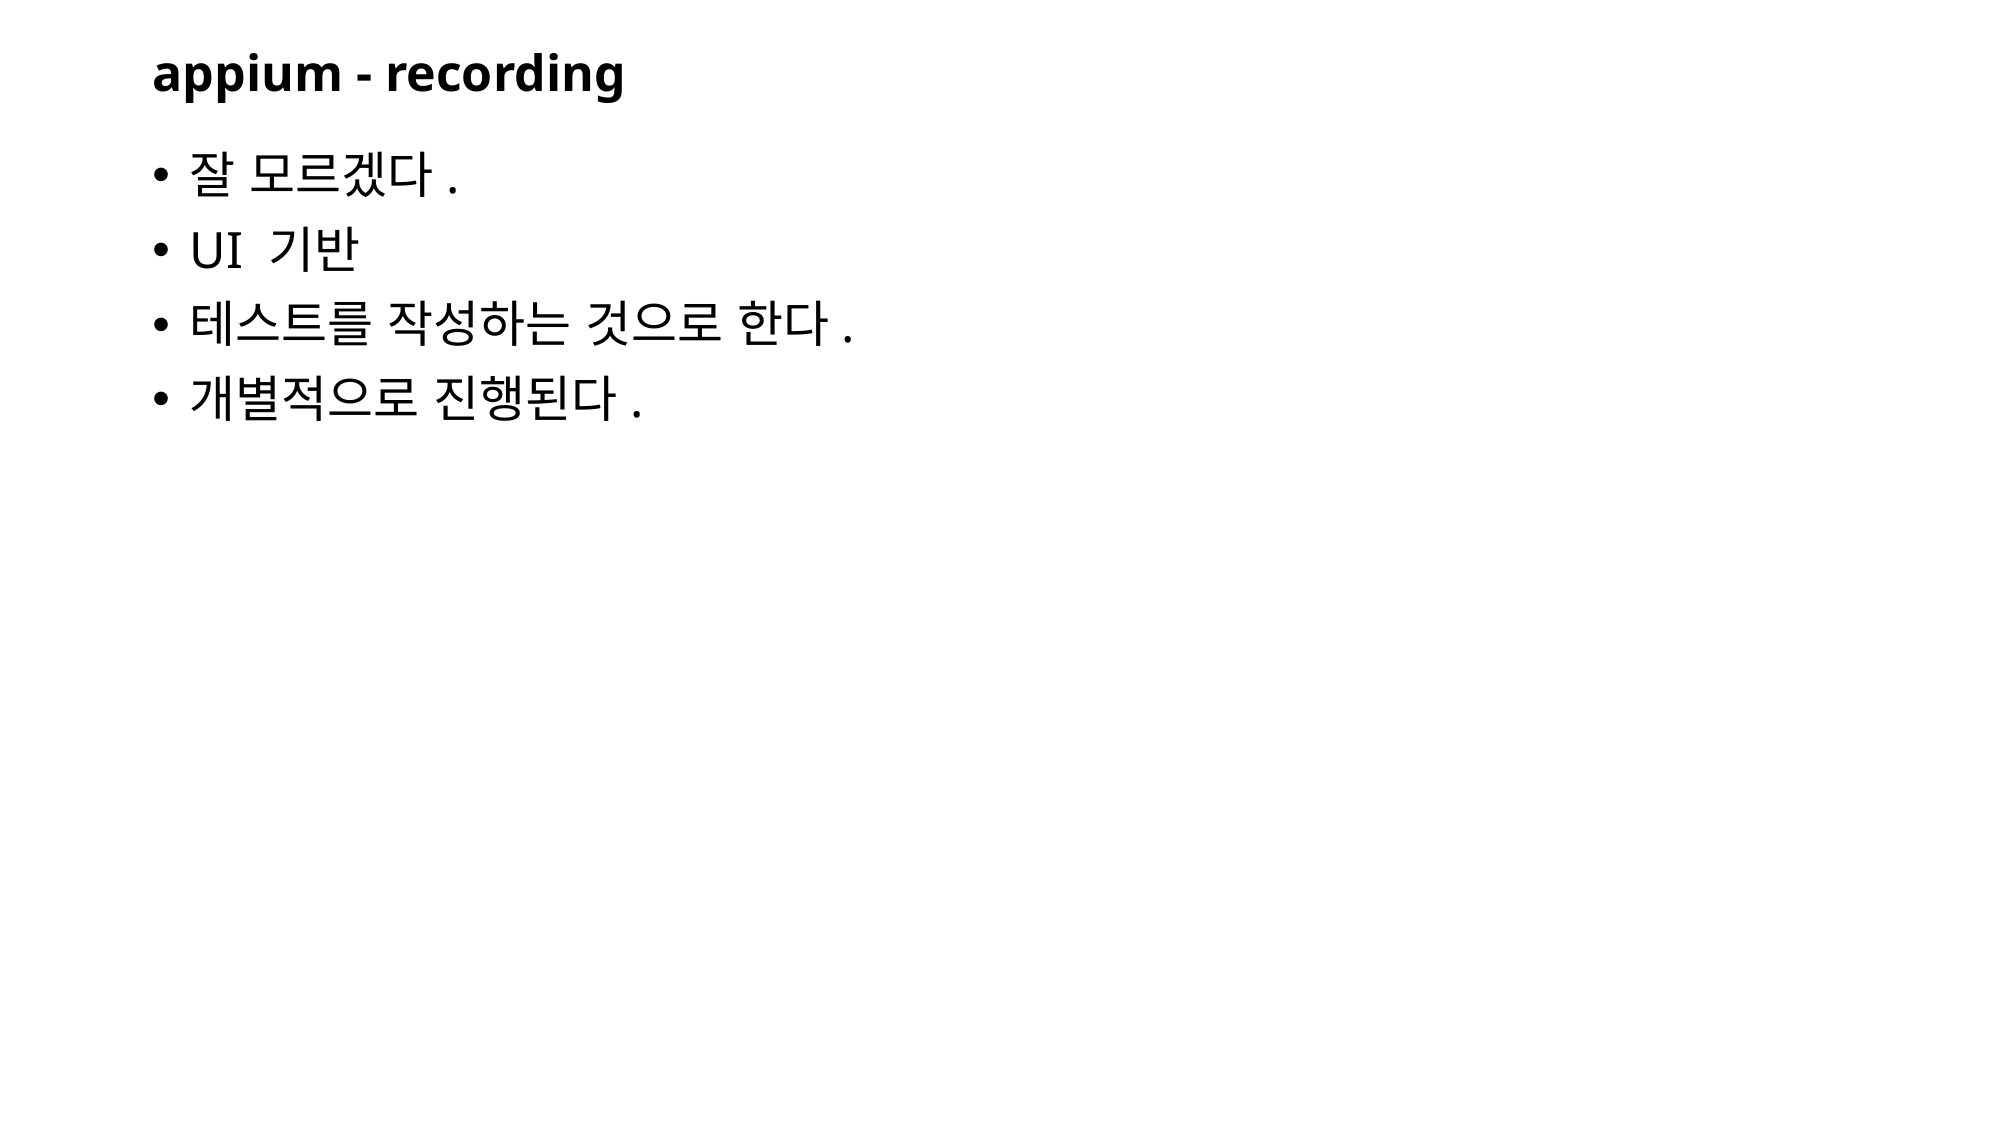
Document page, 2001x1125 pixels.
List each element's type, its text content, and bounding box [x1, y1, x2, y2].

list 잘 모르겠다. UI 기반 테스트를 작성하는 것으로 한다. 개별적으로 진행된다. [137, 142, 1863, 1014]
title appium - recording [137, 24, 1863, 125]
